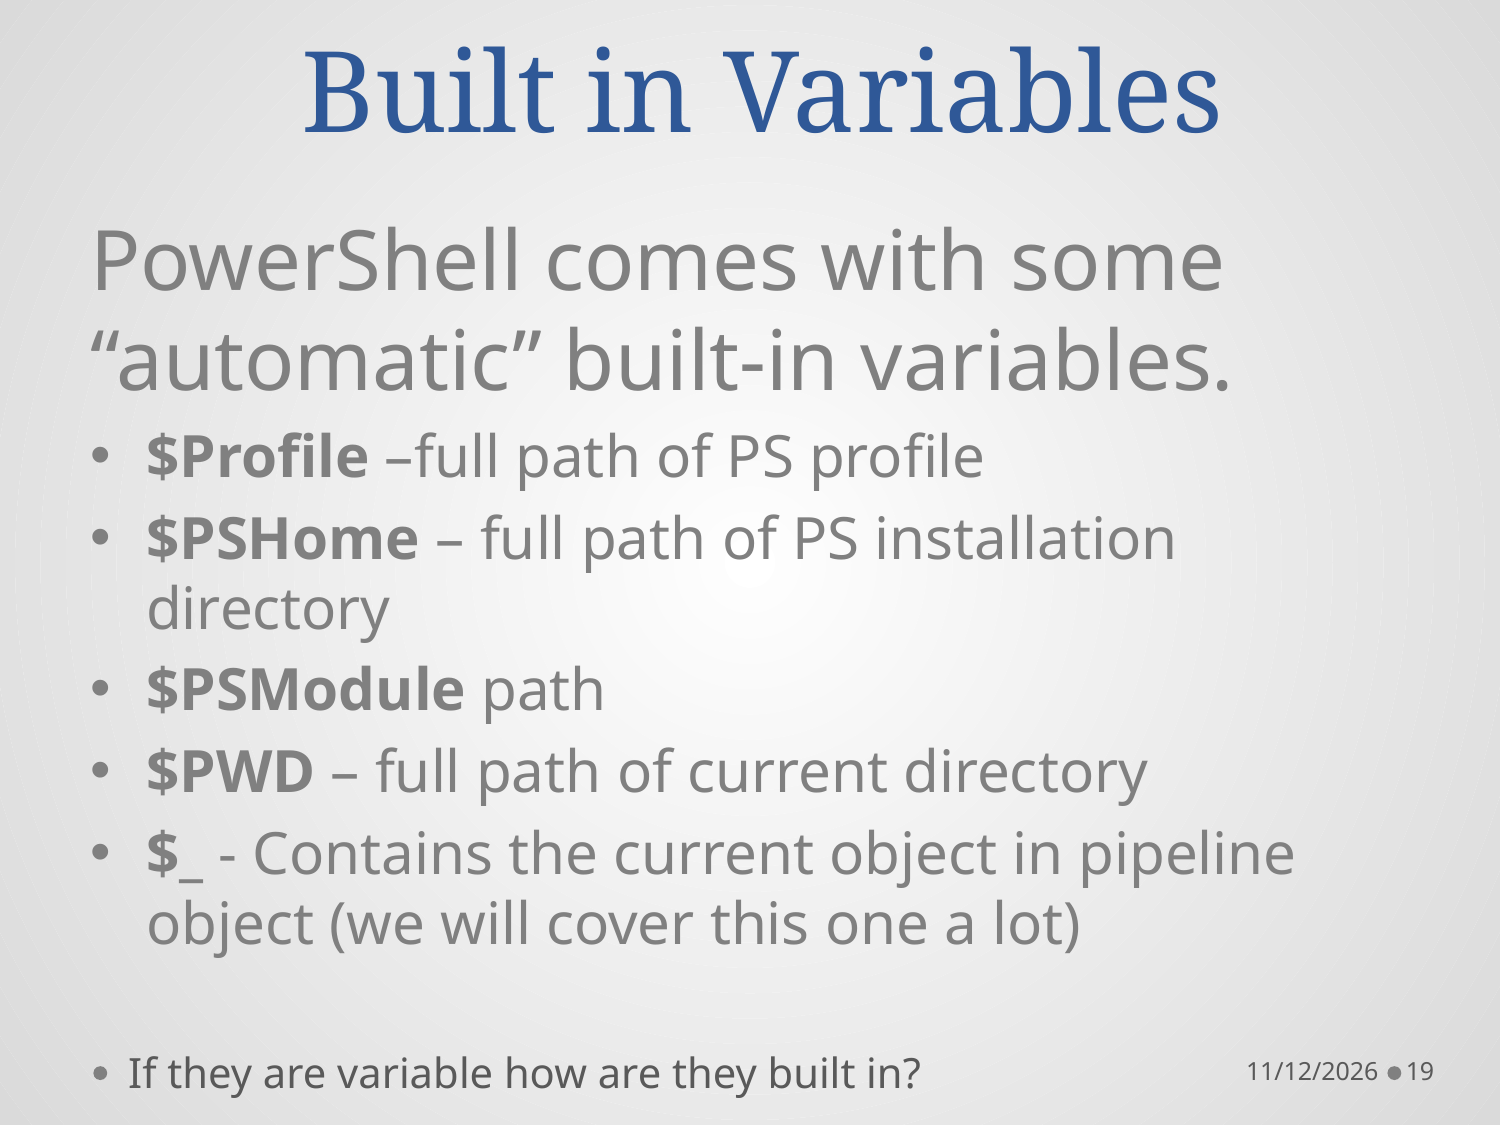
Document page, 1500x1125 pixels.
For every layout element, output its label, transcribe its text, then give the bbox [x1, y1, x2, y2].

list PowerShell comes with some “automatic” built-in variables. $Profile –full path of PS profile $PSHome – full path of PS installation directory $PSModule path $PWD – full path of current directory $_ - Contains the current object in pipeline object (we will cover this one a lot) [75, 200, 1425, 1005]
title Built in Variables [87, 12, 1438, 163]
footer If they are variable how are they built in? [120, 1030, 1163, 1113]
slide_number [1163, 1042, 1386, 1103]
slide_number 19 [1401, 1042, 1494, 1103]
